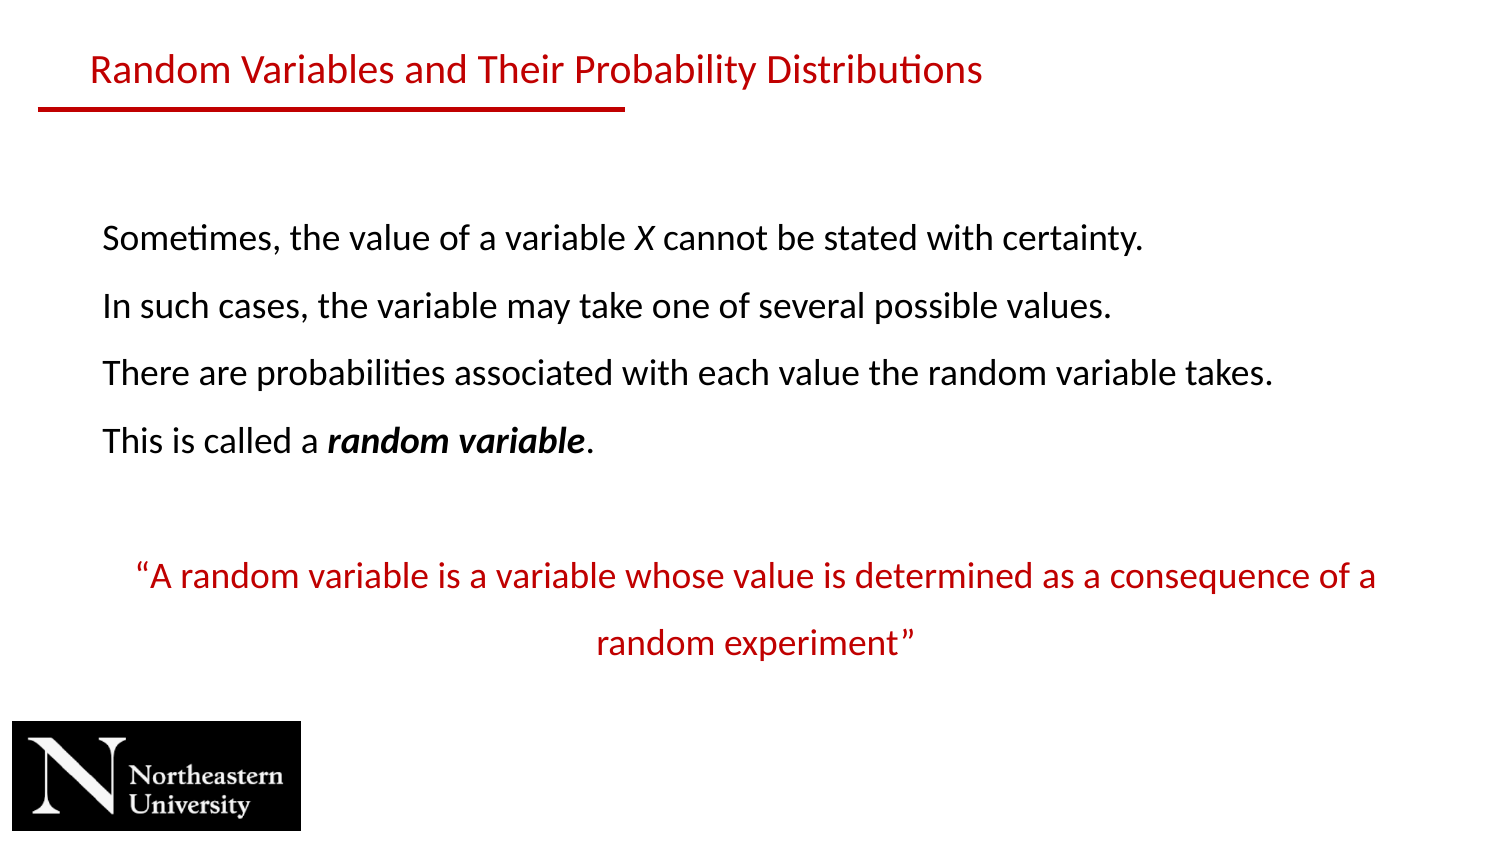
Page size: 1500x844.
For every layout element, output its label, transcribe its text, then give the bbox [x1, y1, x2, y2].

text_box Sometimes, the value of a variable X cannot be stated with certainty. In such cases, the variable may take one of several possible values. There are probabilities associated with each value the random variable takes. This is called a random variable. “A random variable is a variable whose value is determined as a consequence of a random experiment” [87, 183, 1425, 671]
text_box Random Variables and Their Probability Distributions [74, 34, 1438, 110]
picture [12, 721, 301, 831]
